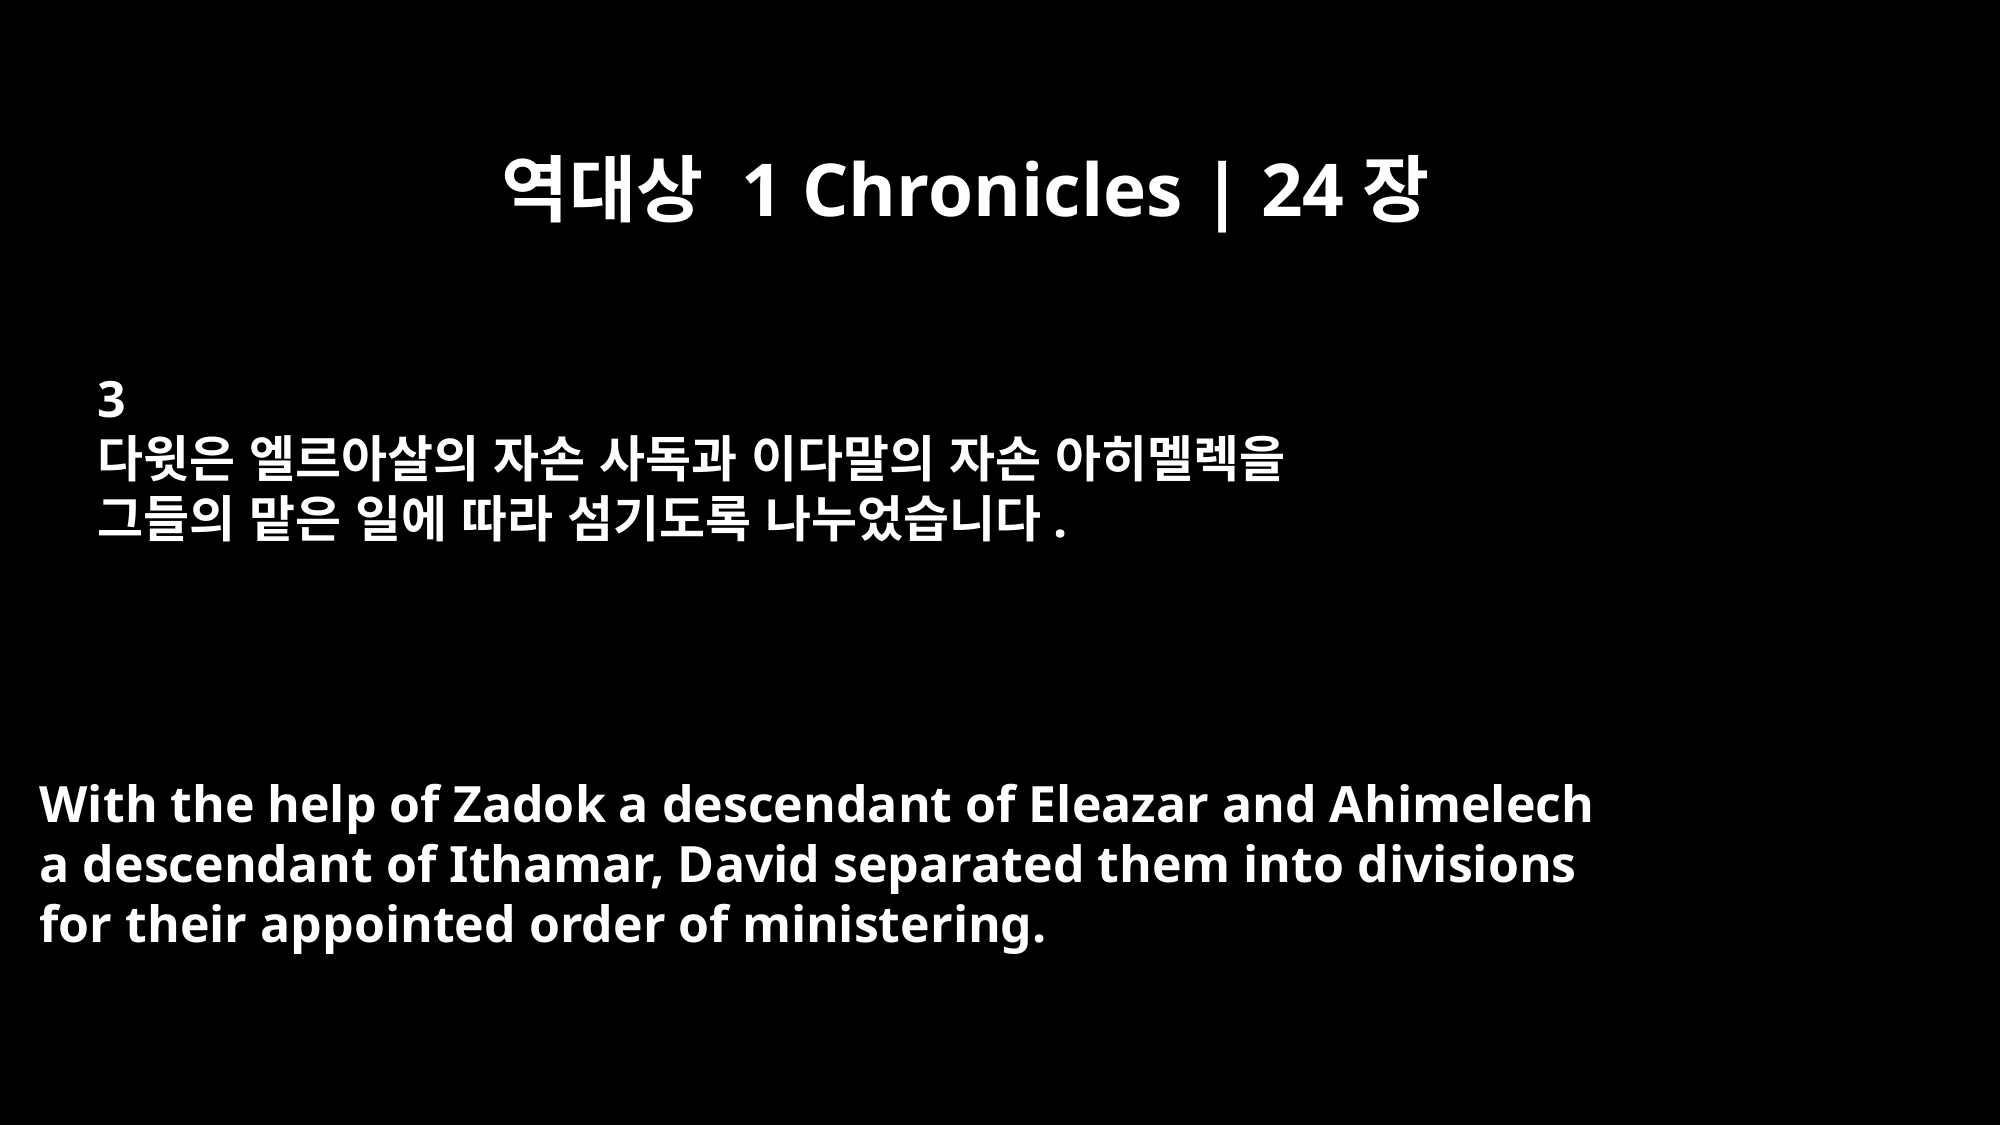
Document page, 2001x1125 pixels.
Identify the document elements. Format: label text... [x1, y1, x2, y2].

text_box 역대상 1 Chronicles | 24장 [487, 136, 1445, 239]
text_box 3 다윗은 엘르아살의 자손 사독과 이다말의 자손 아히멜렉을 그들의 맡은 일에 따라 섬기도록 나누었습니다. [82, 359, 1301, 555]
text_box With the help of Zadok a descendant of Eleazar and Ahimelech a descendant of Ithamar, David separated them into divisions for their appointed order of ministering. [25, 764, 1610, 960]
